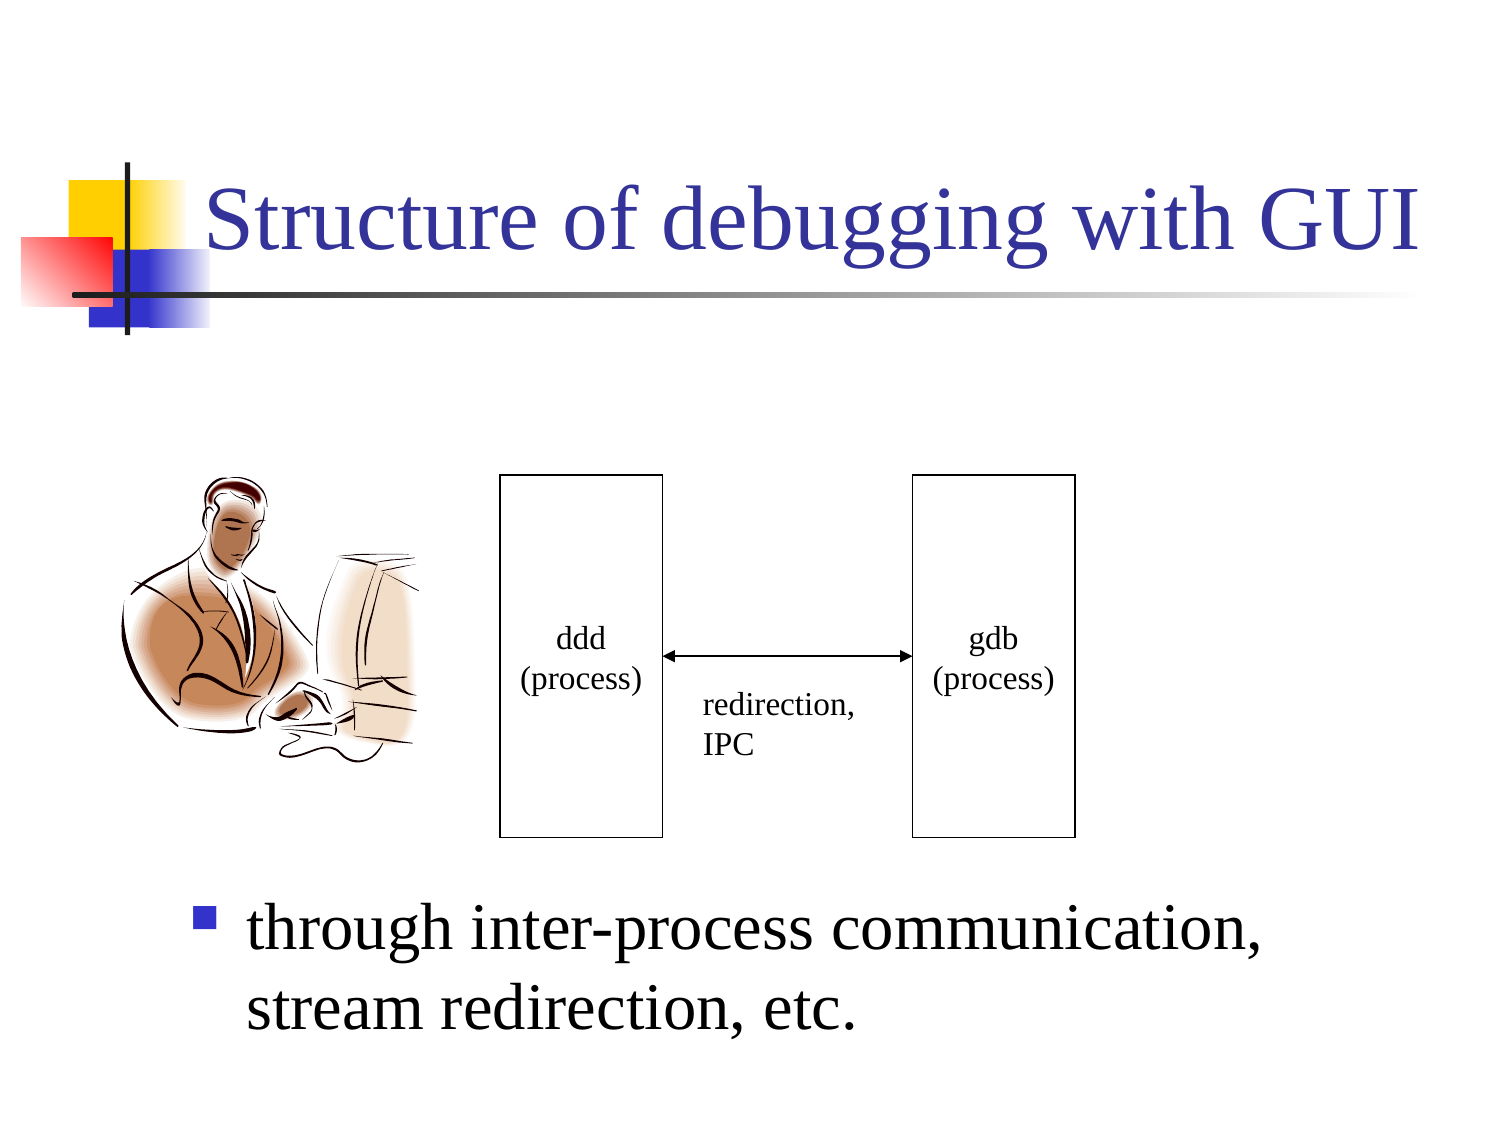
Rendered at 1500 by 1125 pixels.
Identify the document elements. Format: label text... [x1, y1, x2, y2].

list through inter-process communication, stream redirection, etc. [174, 875, 1450, 1050]
text_box redirection, IPC [688, 674, 871, 770]
title Structure of debugging with GUI [188, 35, 1468, 275]
text_box ddd (process) [499, 474, 663, 838]
picture [112, 474, 420, 767]
text_box gdb (process) [912, 474, 1075, 838]
